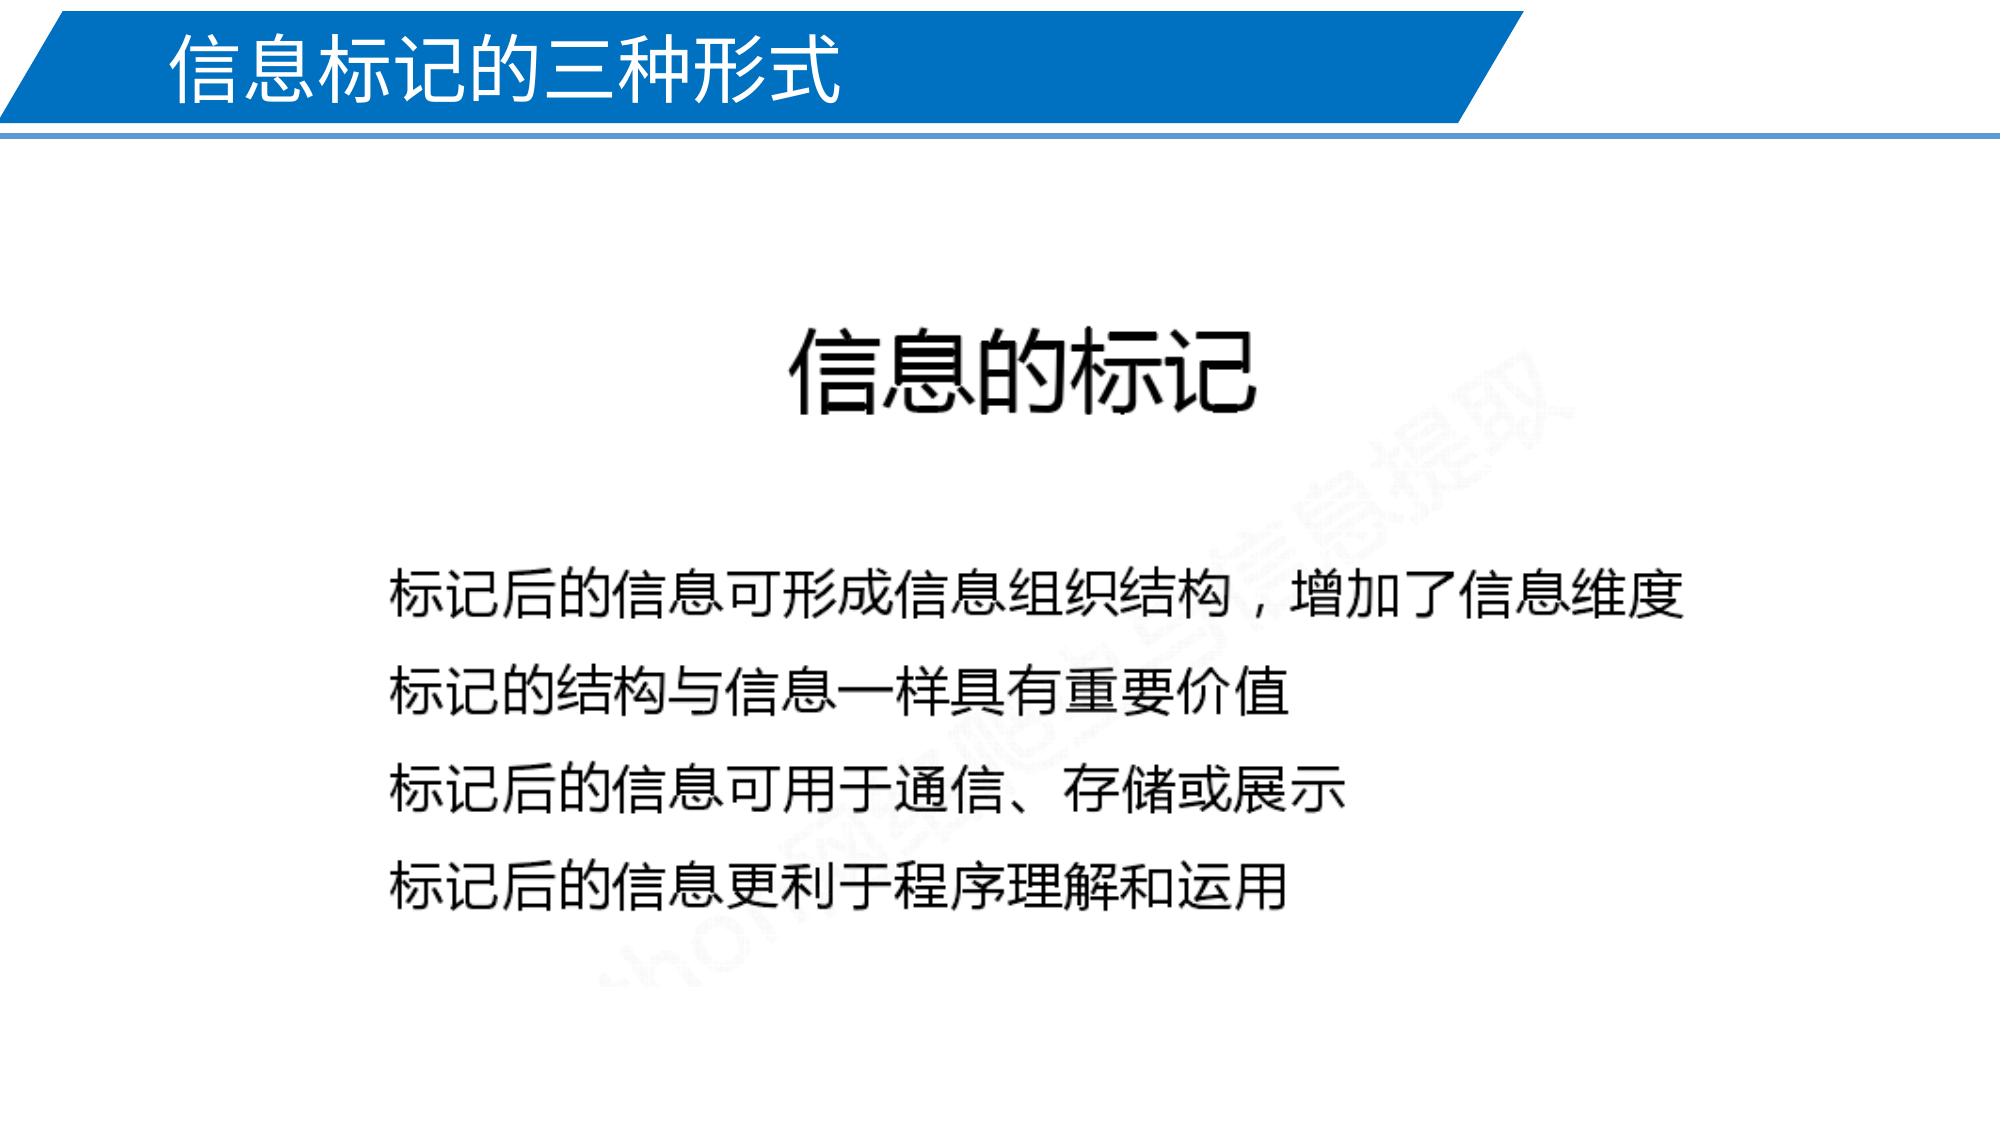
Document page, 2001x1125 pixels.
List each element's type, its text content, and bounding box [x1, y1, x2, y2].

text_box 信息标记的三种形式 [0, 11, 1524, 124]
picture [291, 231, 1729, 987]
